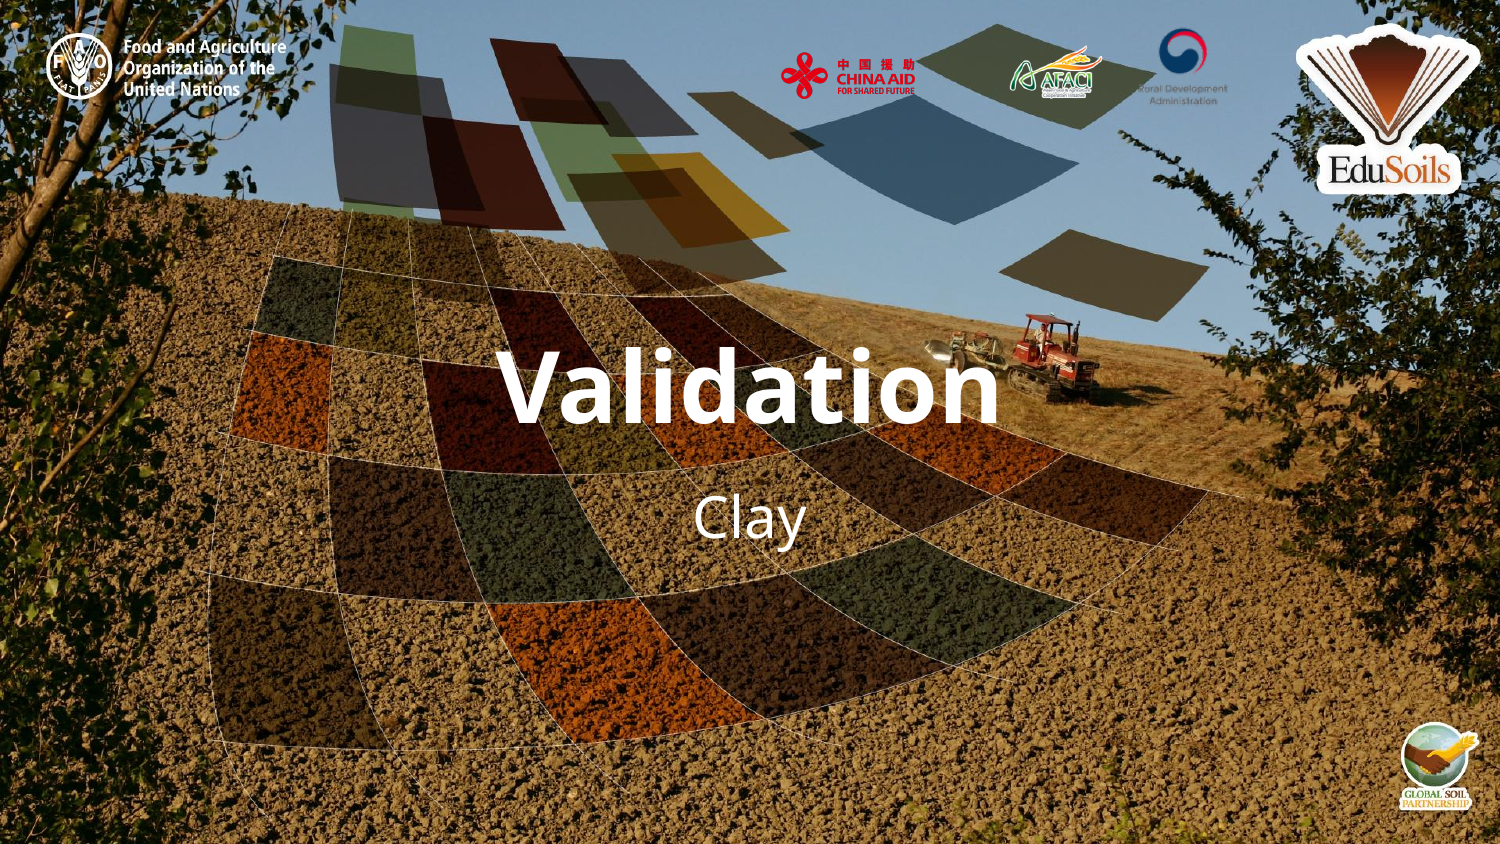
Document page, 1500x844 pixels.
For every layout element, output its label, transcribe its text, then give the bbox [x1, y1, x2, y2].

title Validation [51, 122, 1449, 459]
subtitle Clay [51, 464, 1449, 595]
picture [0, 0, 1500, 844]
